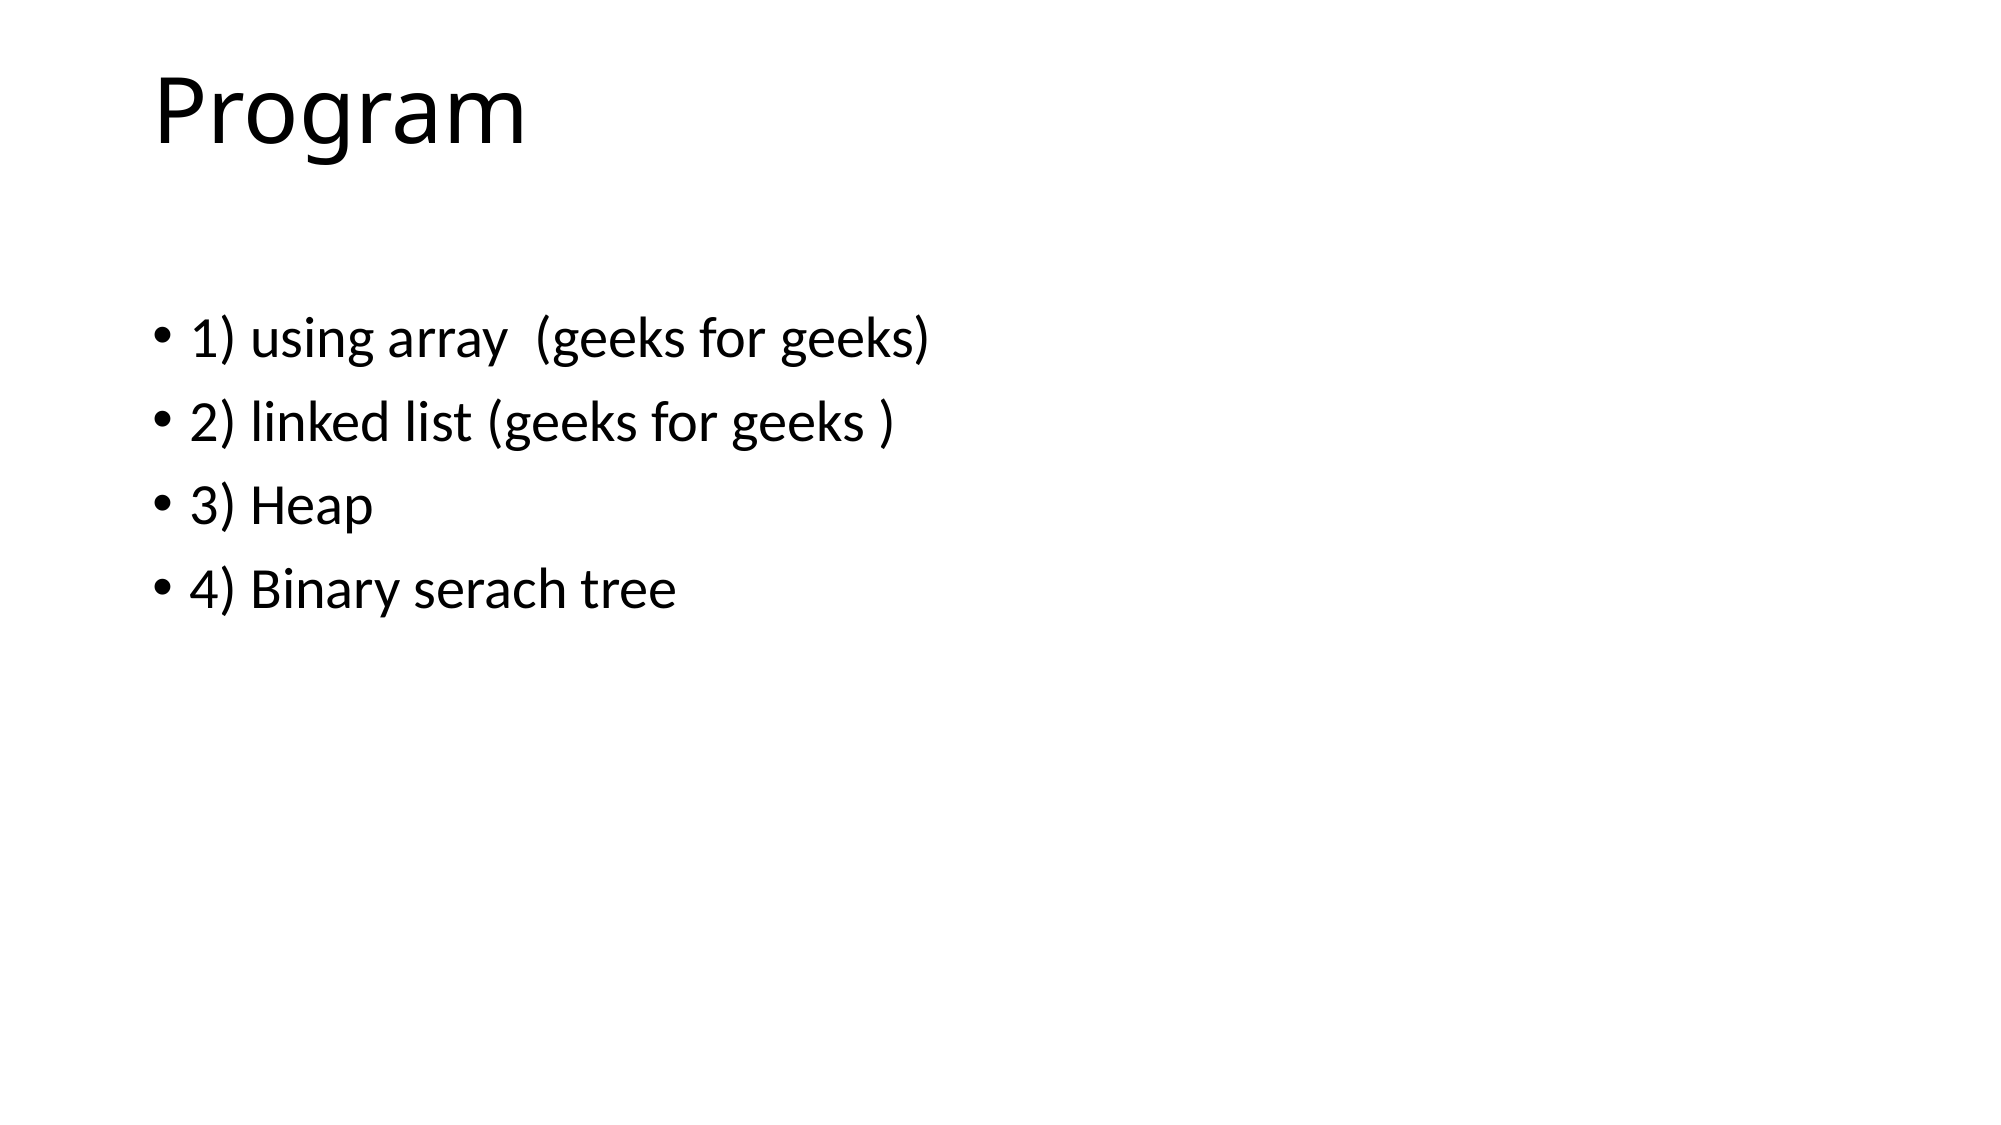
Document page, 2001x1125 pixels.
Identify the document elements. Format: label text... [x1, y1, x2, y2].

list 1) using array (geeks for geeks) 2) linked list (geeks for geeks ) 3) Heap 4) Binary serach tree [137, 299, 1863, 1014]
title Program [137, 59, 1863, 278]
